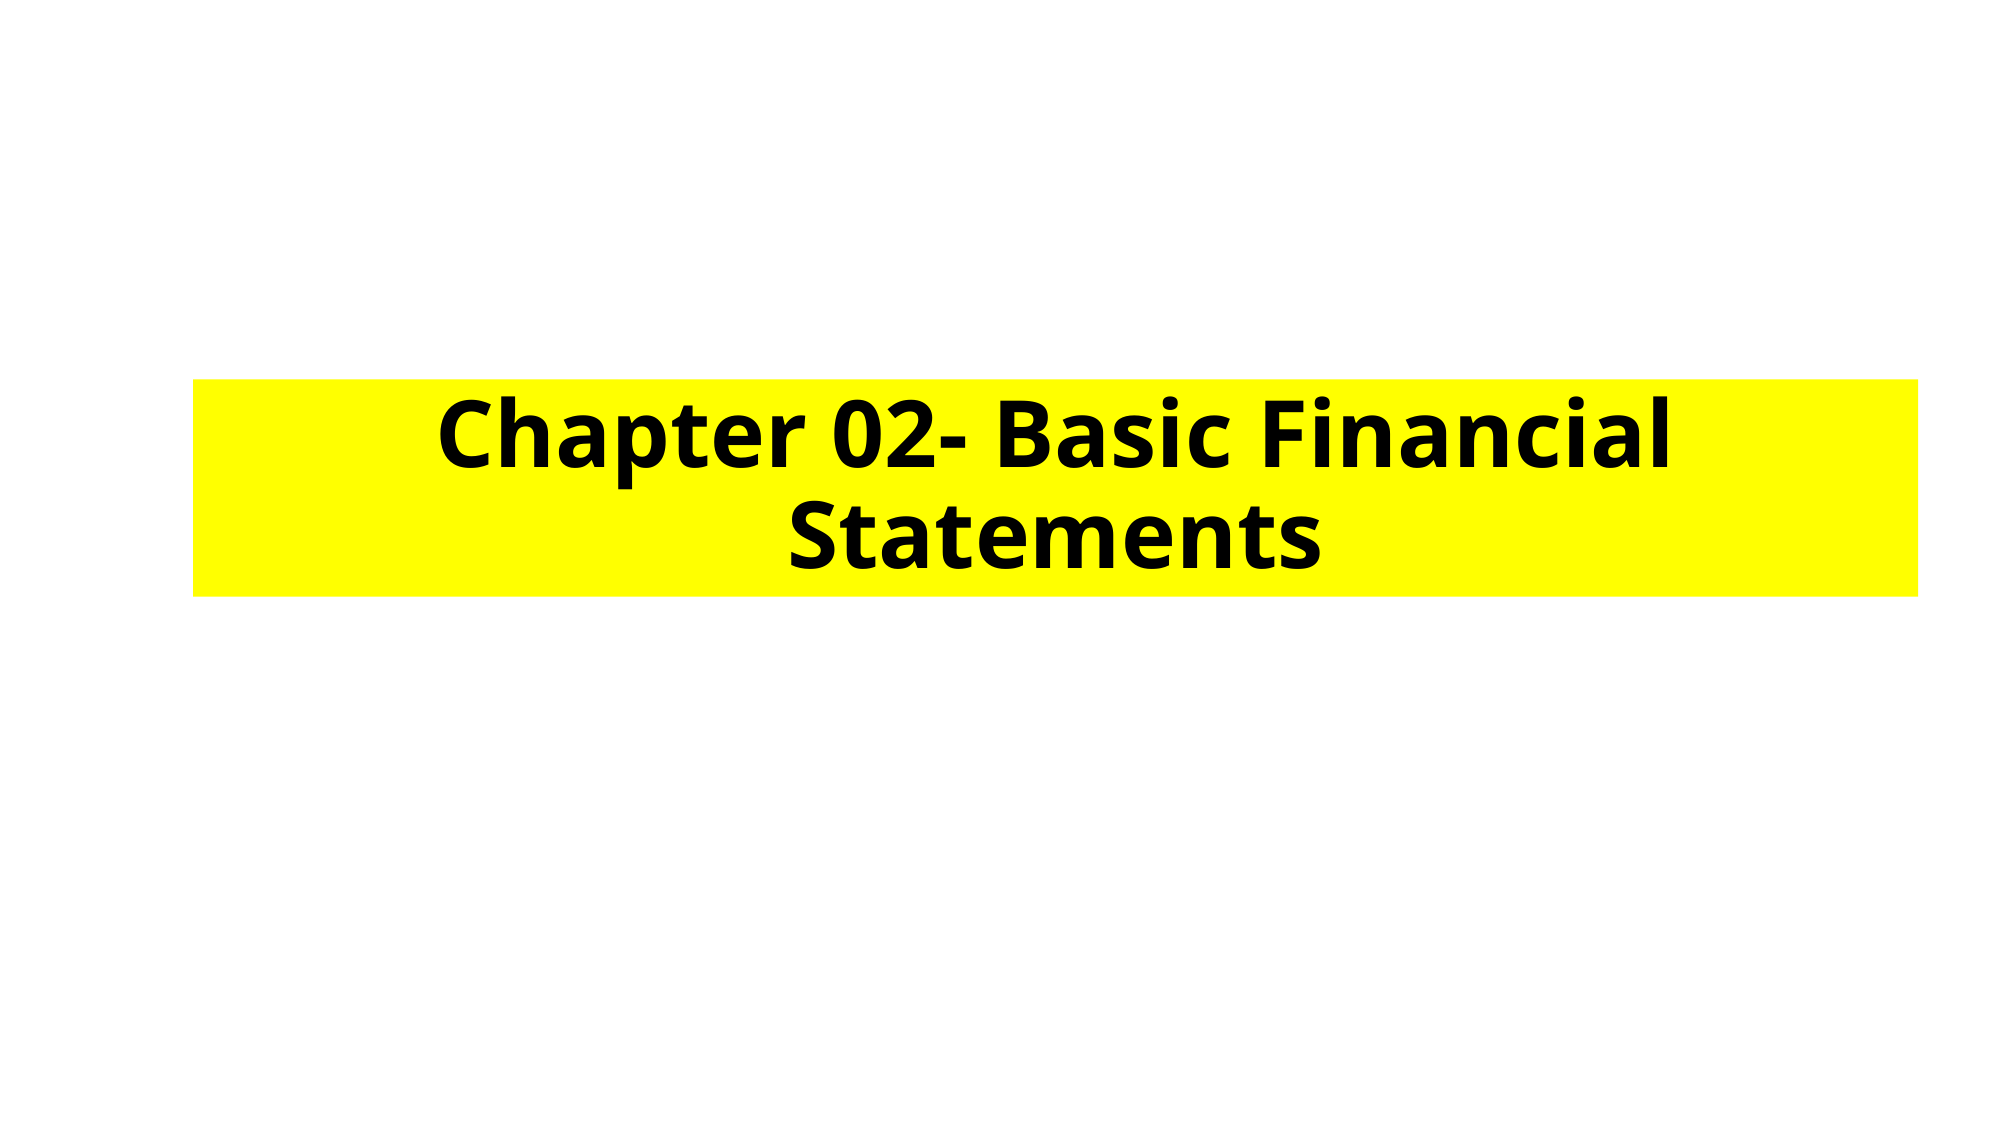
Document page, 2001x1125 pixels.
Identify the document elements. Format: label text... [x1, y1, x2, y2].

title Chapter 02- Basic Financial Statements [193, 379, 1919, 597]
